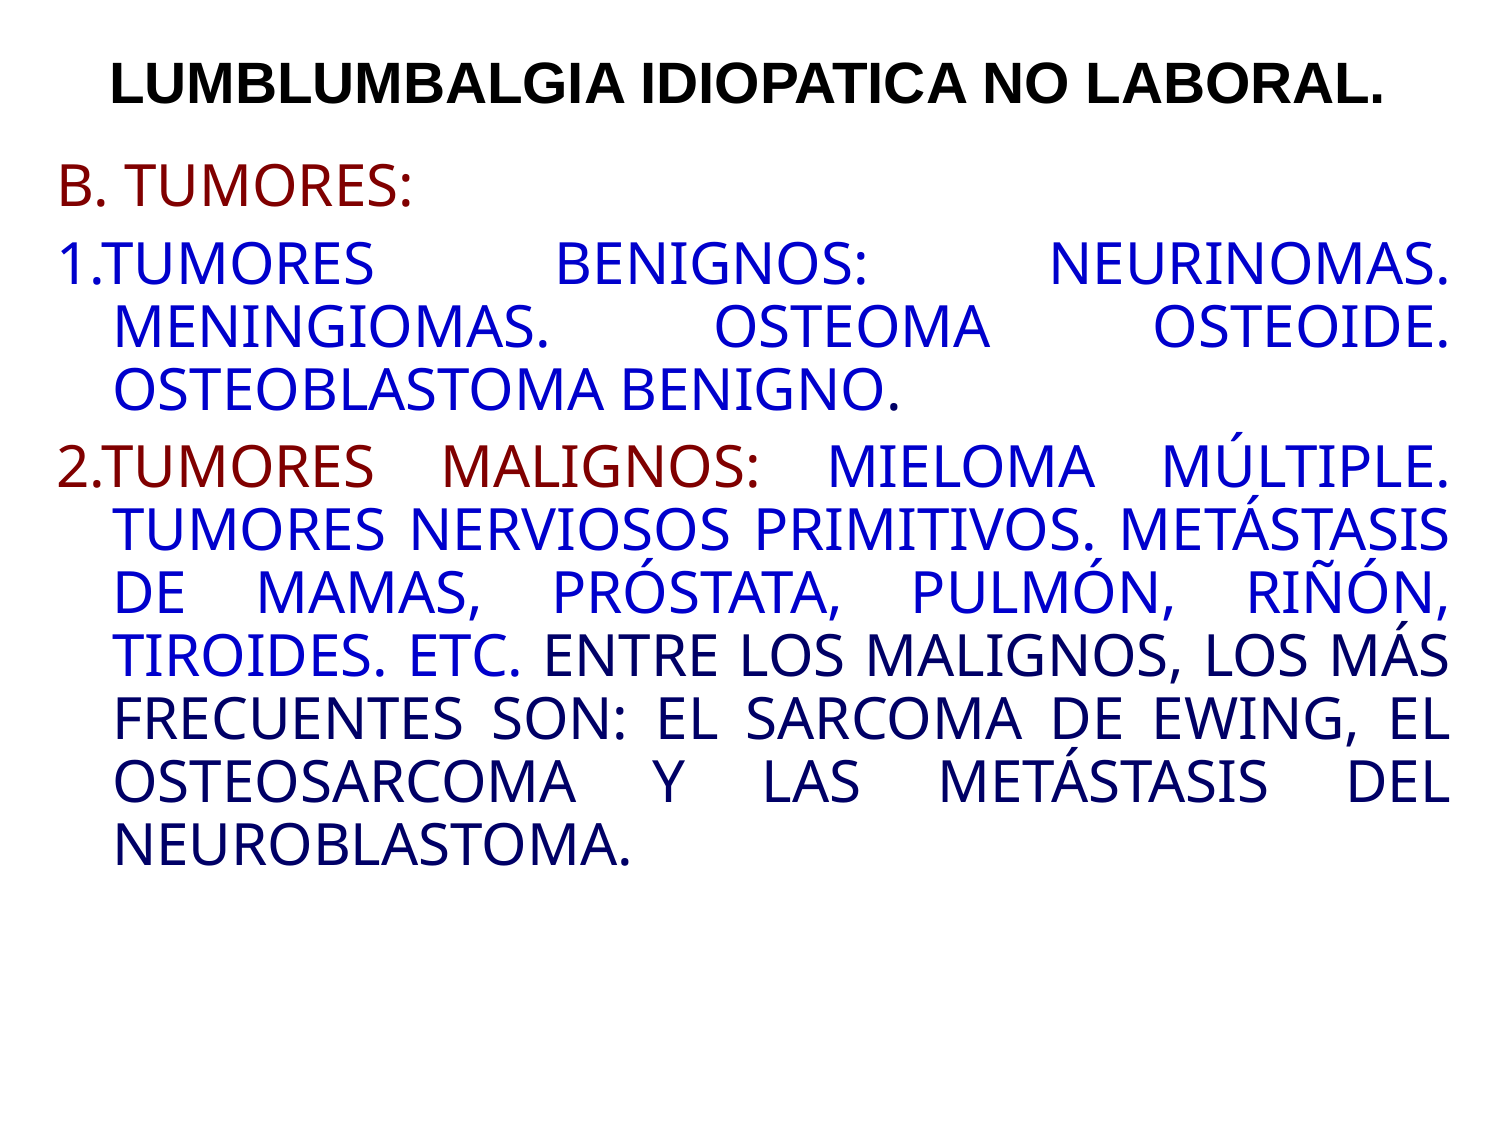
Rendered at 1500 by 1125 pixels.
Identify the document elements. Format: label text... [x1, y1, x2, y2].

list B. TUMORES: 1.TUMORES BENIGNOS: NEURINOMAS. MENINGIOMAS. OSTEOMA OSTEOIDE. OSTEOBLASTOMA BENIGNO. 2.TUMORES MALIGNOS: MIELOMA MÚLTIPLE. TUMORES NERVIOSOS PRIMITIVOS. METÁSTASIS DE MAMAS, PRÓSTATA, PULMÓN, RIÑÓN, TIROIDES. ETC. ENTRE LOS MALIGNOS, LOS MÁS FRECUENTES SON: EL SARCOMA DE EWING, EL OSTEOSARCOMA Y LAS METÁSTASIS DEL NEUROBLASTOMA. [41, 148, 1467, 1027]
title LUMBLUMBALGIA IDIOPATICA NO LABORAL. [88, 34, 1428, 127]
